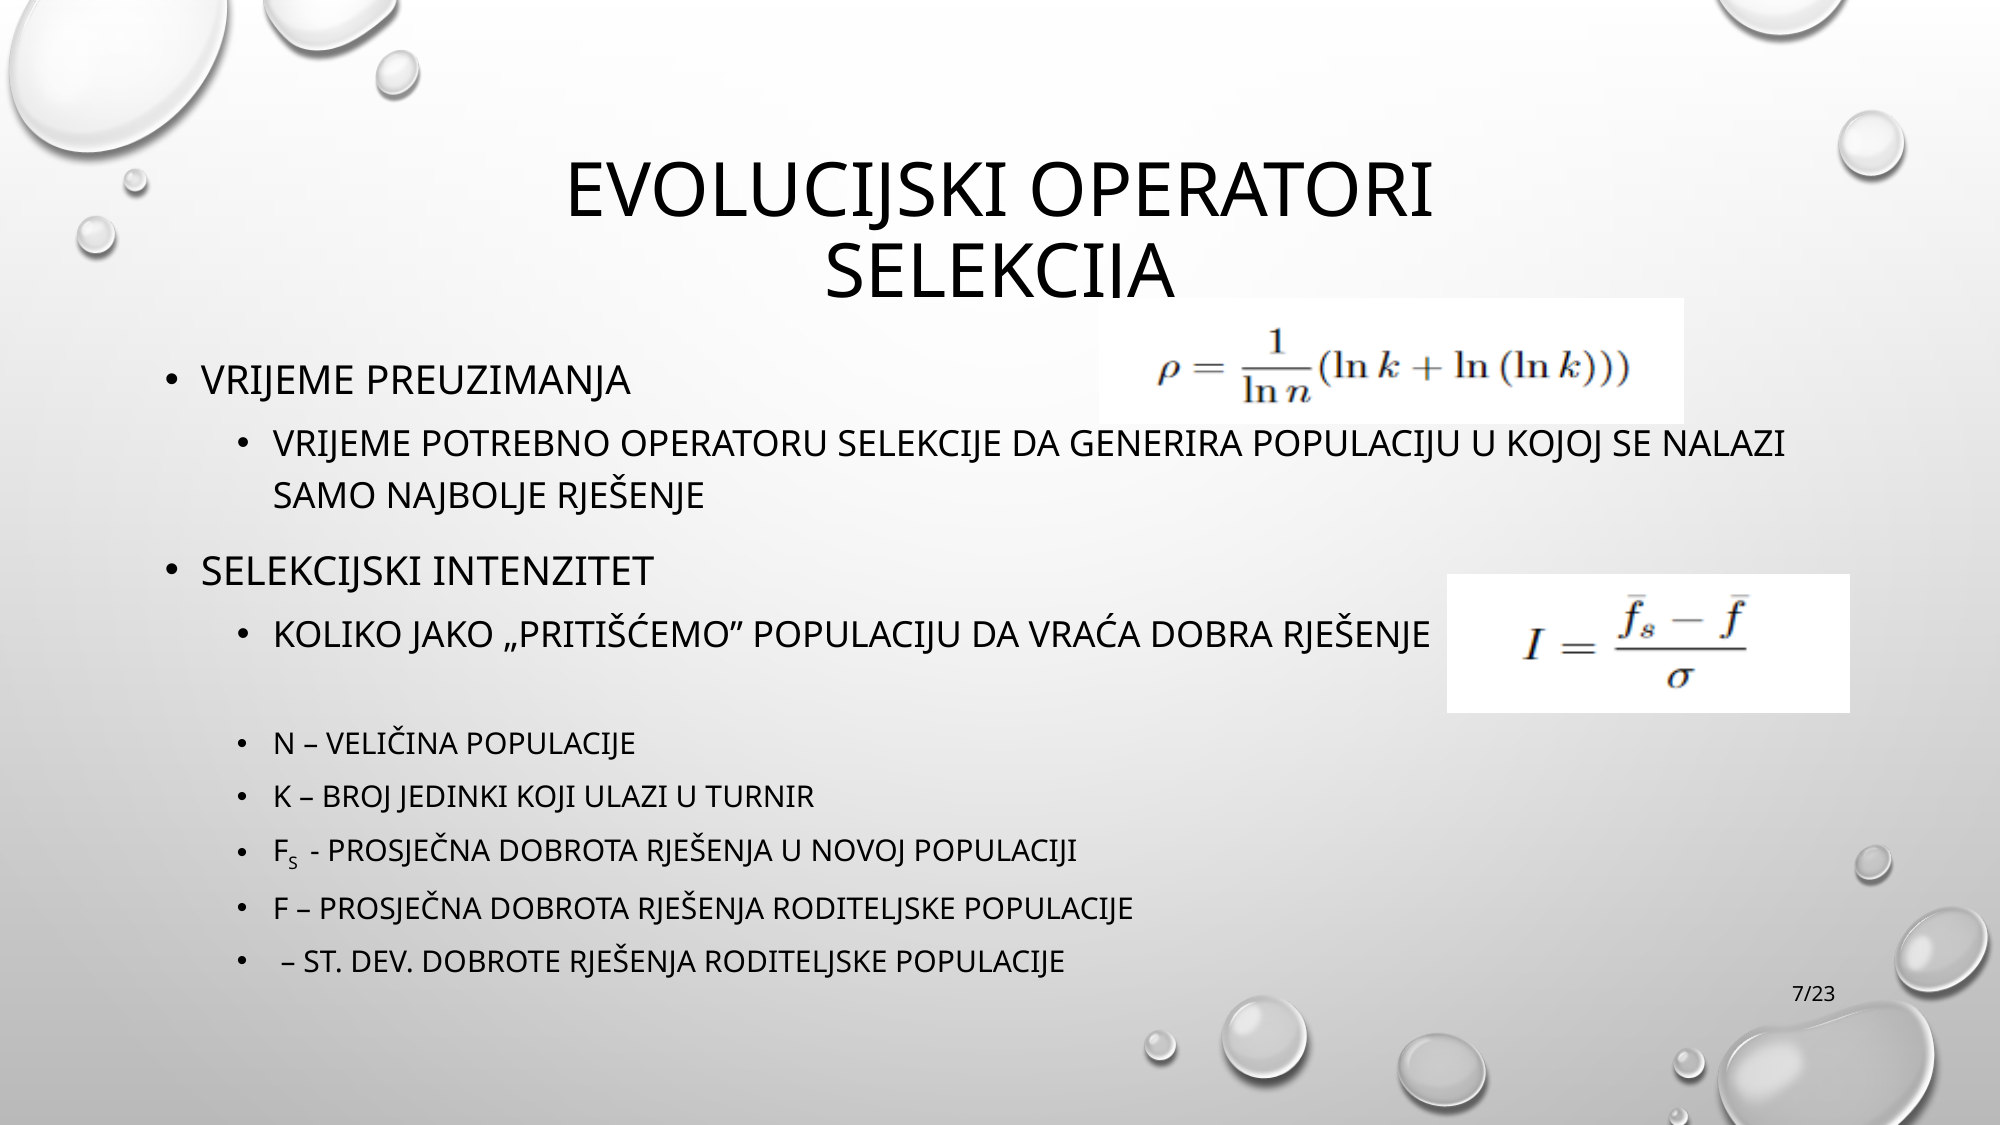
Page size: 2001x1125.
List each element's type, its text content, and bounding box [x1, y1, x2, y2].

picture [0, 0, 2000, 1125]
slide_number 7/23 [1724, 965, 1851, 1025]
title Evolucijski operatori selekcija [149, 101, 1851, 364]
